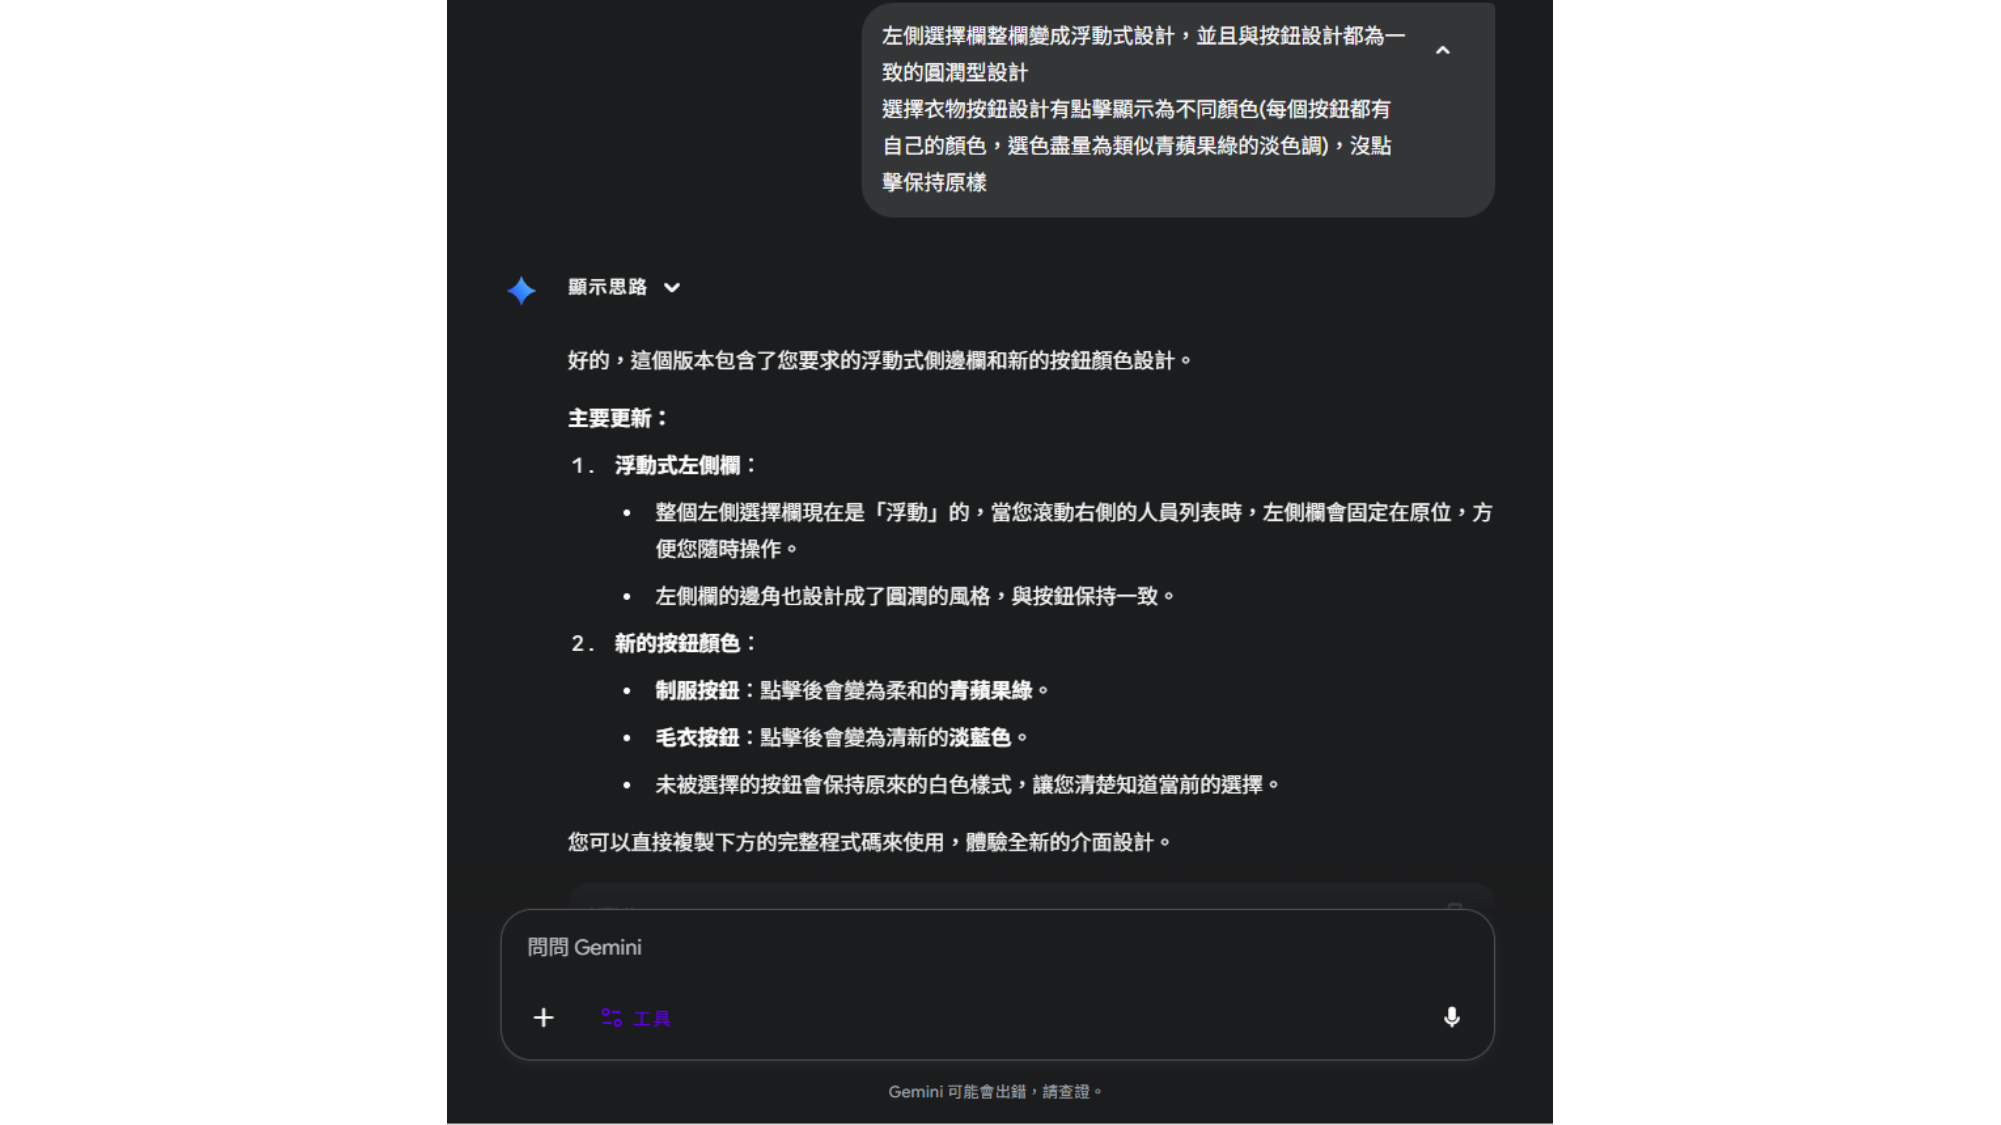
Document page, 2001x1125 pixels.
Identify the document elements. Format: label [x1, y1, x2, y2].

picture [446, 0, 1554, 1125]
